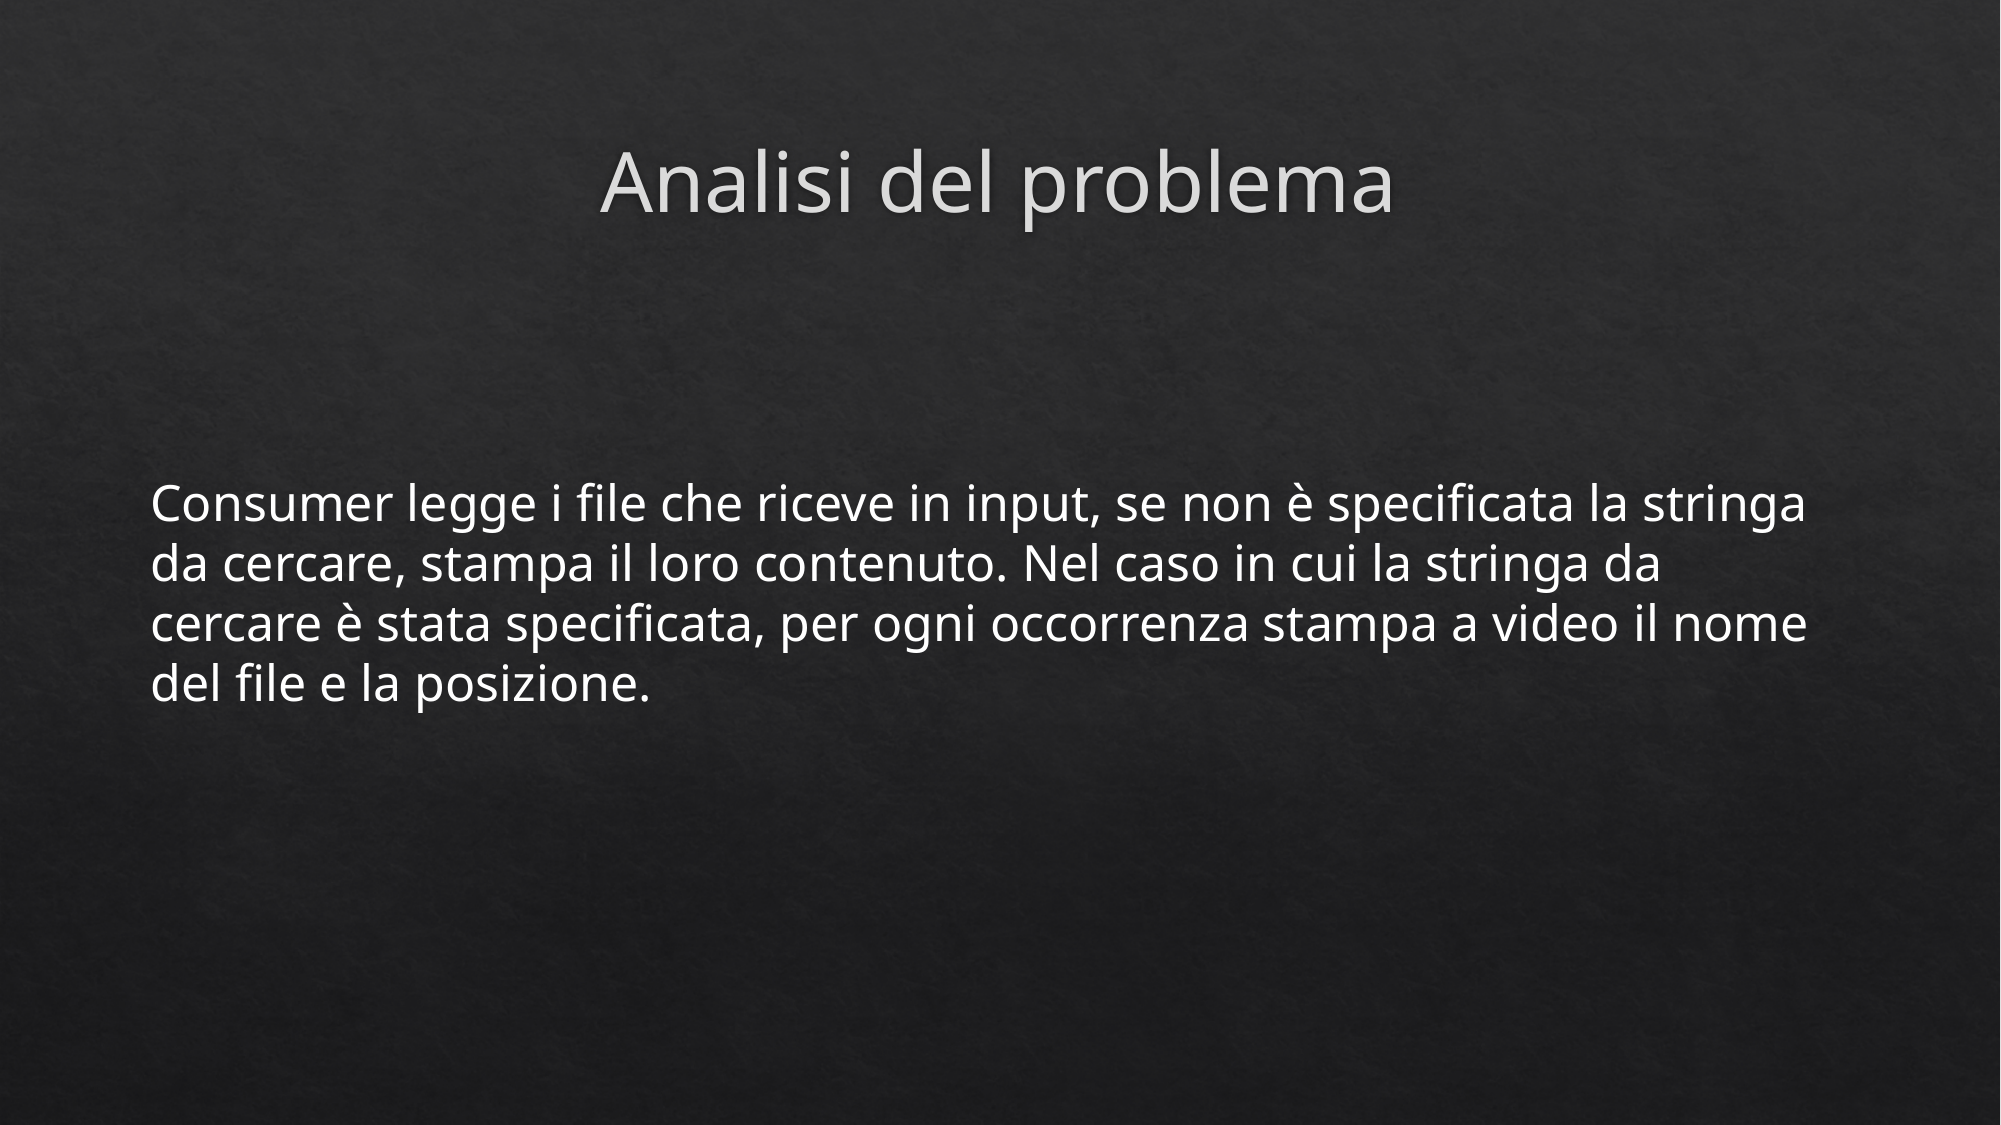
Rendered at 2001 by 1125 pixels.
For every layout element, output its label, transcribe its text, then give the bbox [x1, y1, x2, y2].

title Analisi del problema [149, 99, 1849, 260]
text_box Consumer legge i file che riceve in input, se non è specificata la stringa da cercare, stampa il loro contenuto. Nel caso in cui la stringa da cercare è stata specificata, per ogni occorrenza stampa a video il nome del file e la posizione. [135, 463, 1863, 719]
